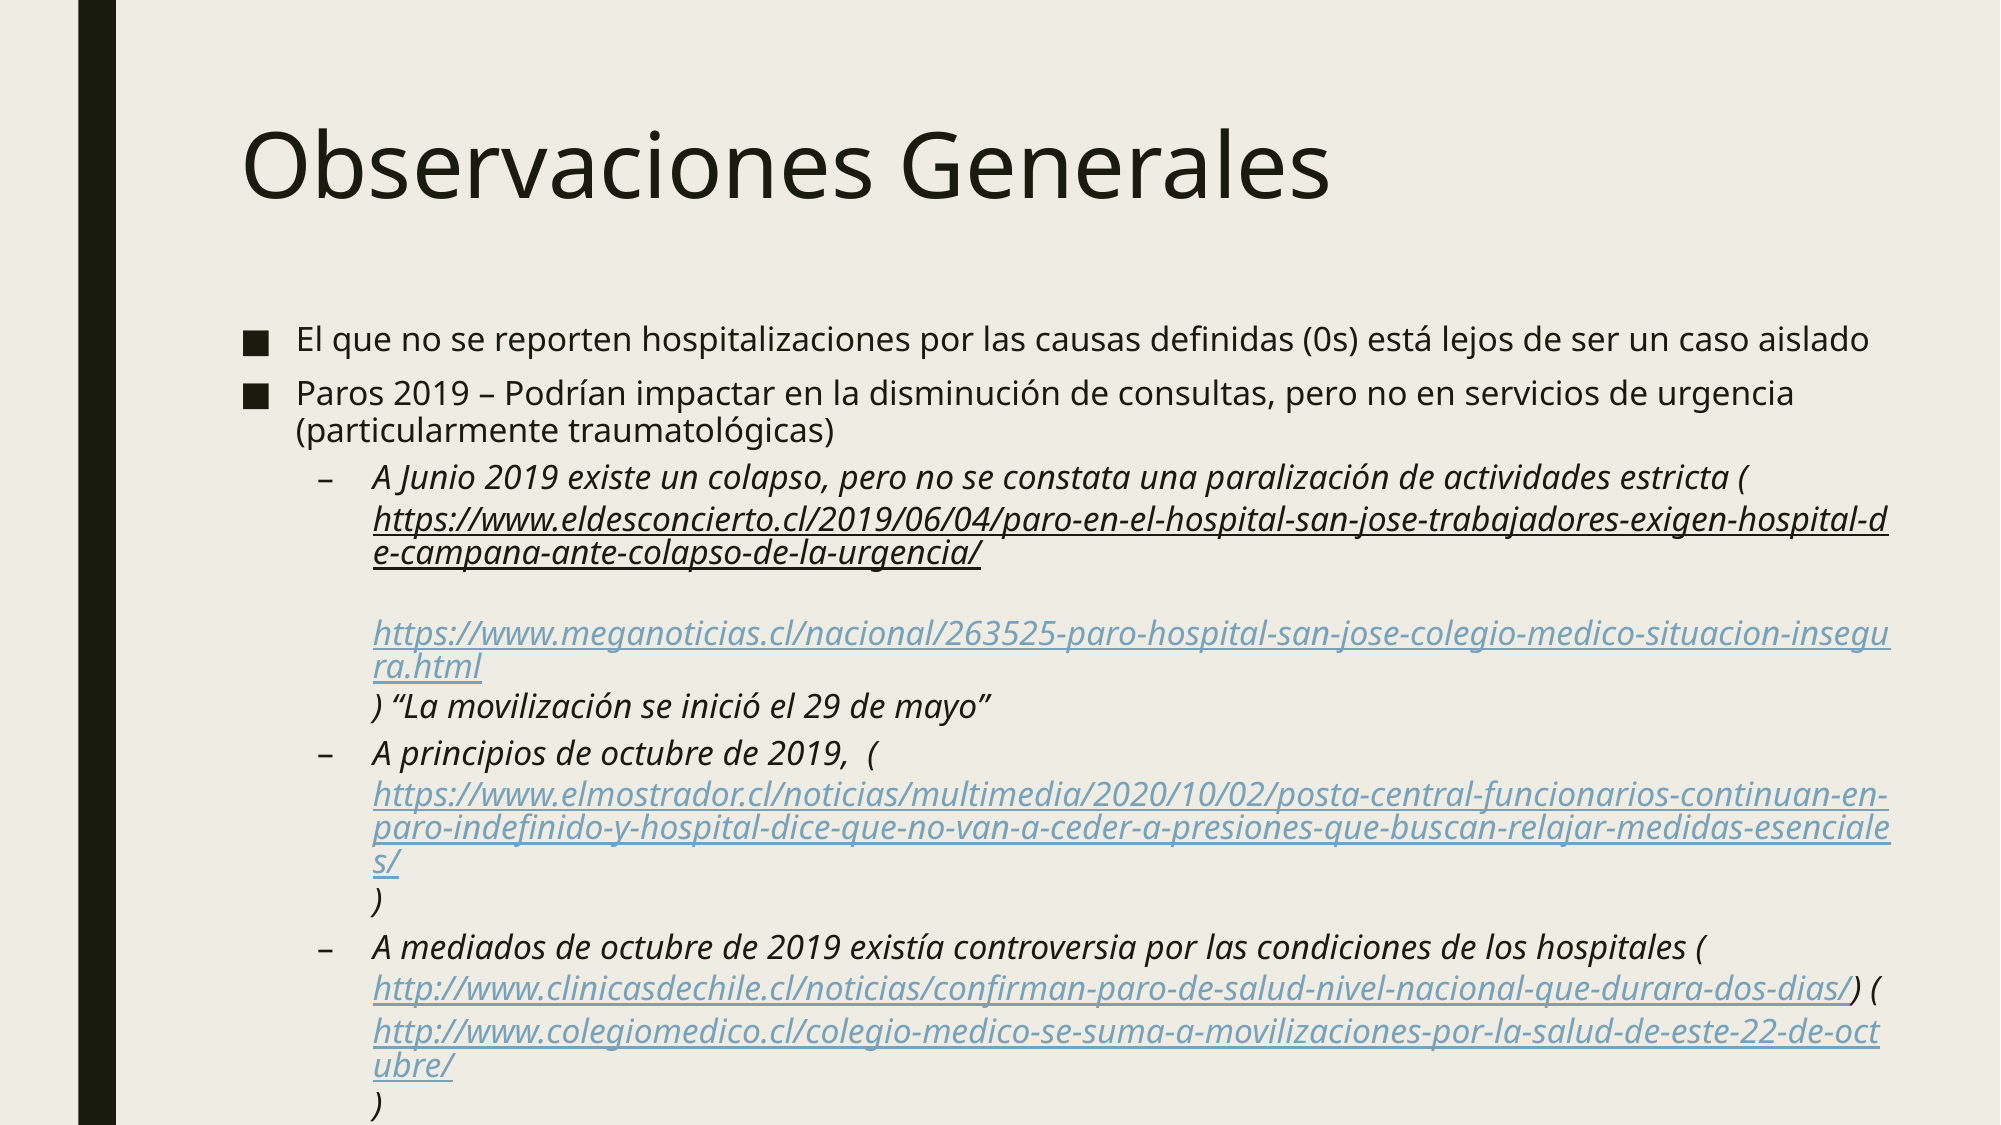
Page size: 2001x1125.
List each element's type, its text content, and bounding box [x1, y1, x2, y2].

title Observaciones Generales [225, 112, 1800, 314]
list El que no se reporten hospitalizaciones por las causas definidas (0s) está lejos de ser un caso aislado Paros 2019 – Podrían impactar en la disminución de consultas, pero no en servicios de urgencia (particularmente traumatológicas) A Junio 2019 existe un colapso, pero no se constata una paralización de actividades estricta (https://www.eldesconcierto.cl/2019/06/04/paro-en-el-hospital-san-jose-trabajadores-exigen-hospital-de-campana-ante-colapso-de-la-urgencia/ https://www.meganoticias.cl/nacional/263525-paro-hospital-san-jose-colegio-medico-situacion-insegura.html) “La movilización se inició el 29 de mayo” A principios de octubre de 2019, (https://www.elmostrador.cl/noticias/multimedia/2020/10/02/posta-central-funcionarios-continuan-en-paro-indefinido-y-hospital-dice-que-no-van-a-ceder-a-presiones-que-buscan-relajar-medidas-esenciales/) A mediados de octubre de 2019 existía controversia por las condiciones de los hospitales (http://www.clinicasdechile.cl/noticias/confirman-paro-de-salud-nivel-nacional-que-durara-dos-dias/) (http://www.colegiomedico.cl/colegio-medico-se-suma-a-movilizaciones-por-la-salud-de-este-22-de-octubre/) Podría estar relacionado con la Semana 33 (12 agosto 2019 al 18 agosto 2019), em la que hubo um shock importante en baja de las hospitalizaciones [225, 314, 1913, 1064]
